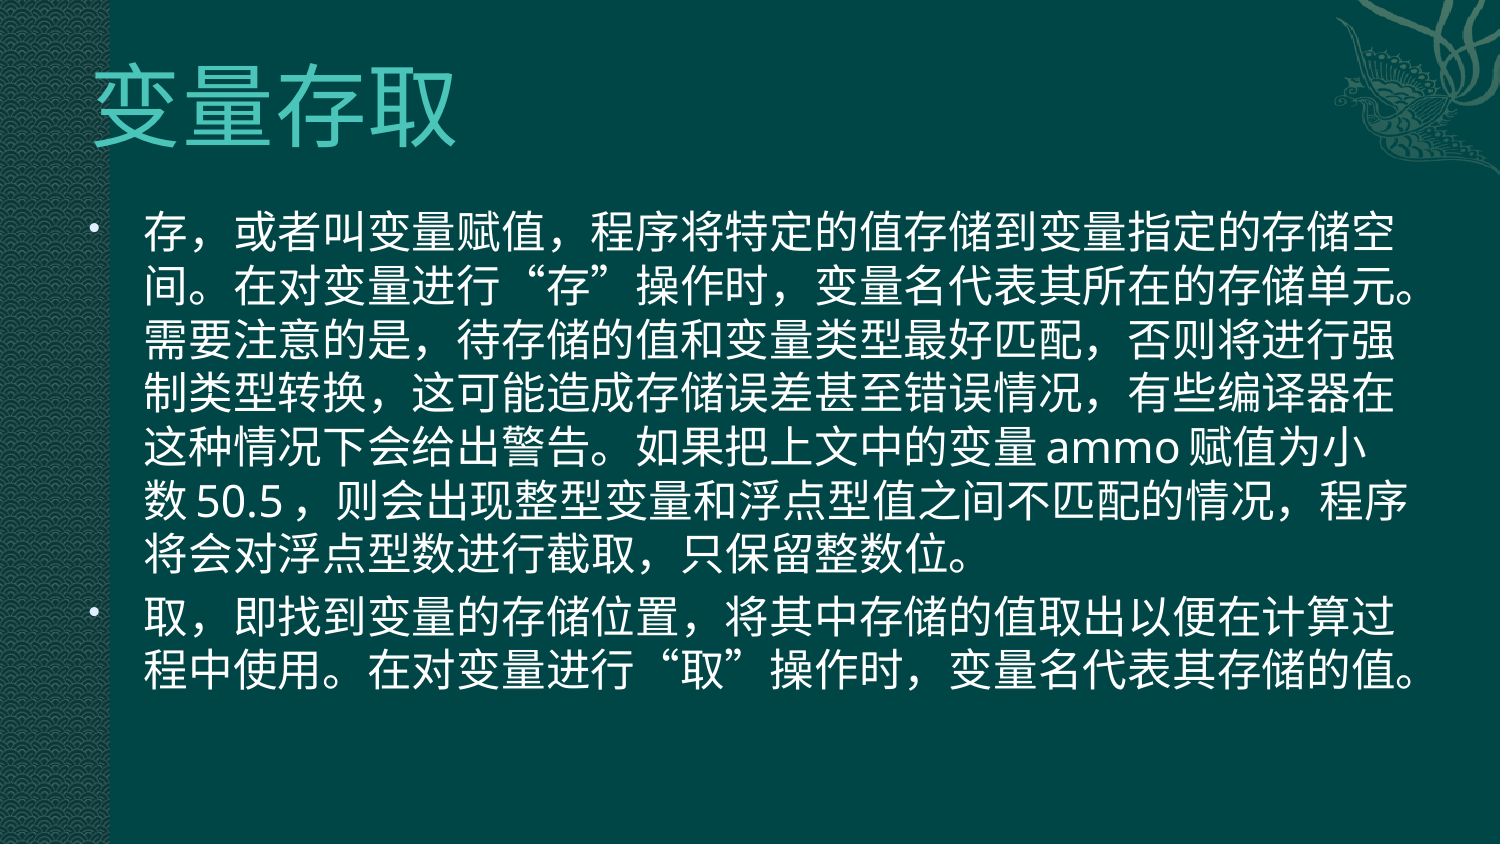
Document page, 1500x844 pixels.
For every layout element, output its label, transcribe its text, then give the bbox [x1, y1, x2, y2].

title 变量存取 [75, 33, 1351, 175]
list 存，或者叫变量赋值，程序将特定的值存储到变量指定的存储空间。在对变量进行“存”操作时，变量名代表其所在的存储单元。需要注意的是，待存储的值和变量类型最好匹配，否则将进行强制类型转换，这可能造成存储误差甚至错误情况，有些编译器在这种情况下会给出警告。如果把上文中的变量ammo赋值为小数50.5，则会出现整型变量和浮点型值之间不匹配的情况，程序将会对浮点型数进行截取，只保留整数位。 取，即找到变量的存储位置，将其中存储的值取出以便在计算过程中使用。在对变量进行“取”操作时，变量名代表其存储的值。 [75, 196, 1425, 754]
picture [0, 0, 110, 844]
